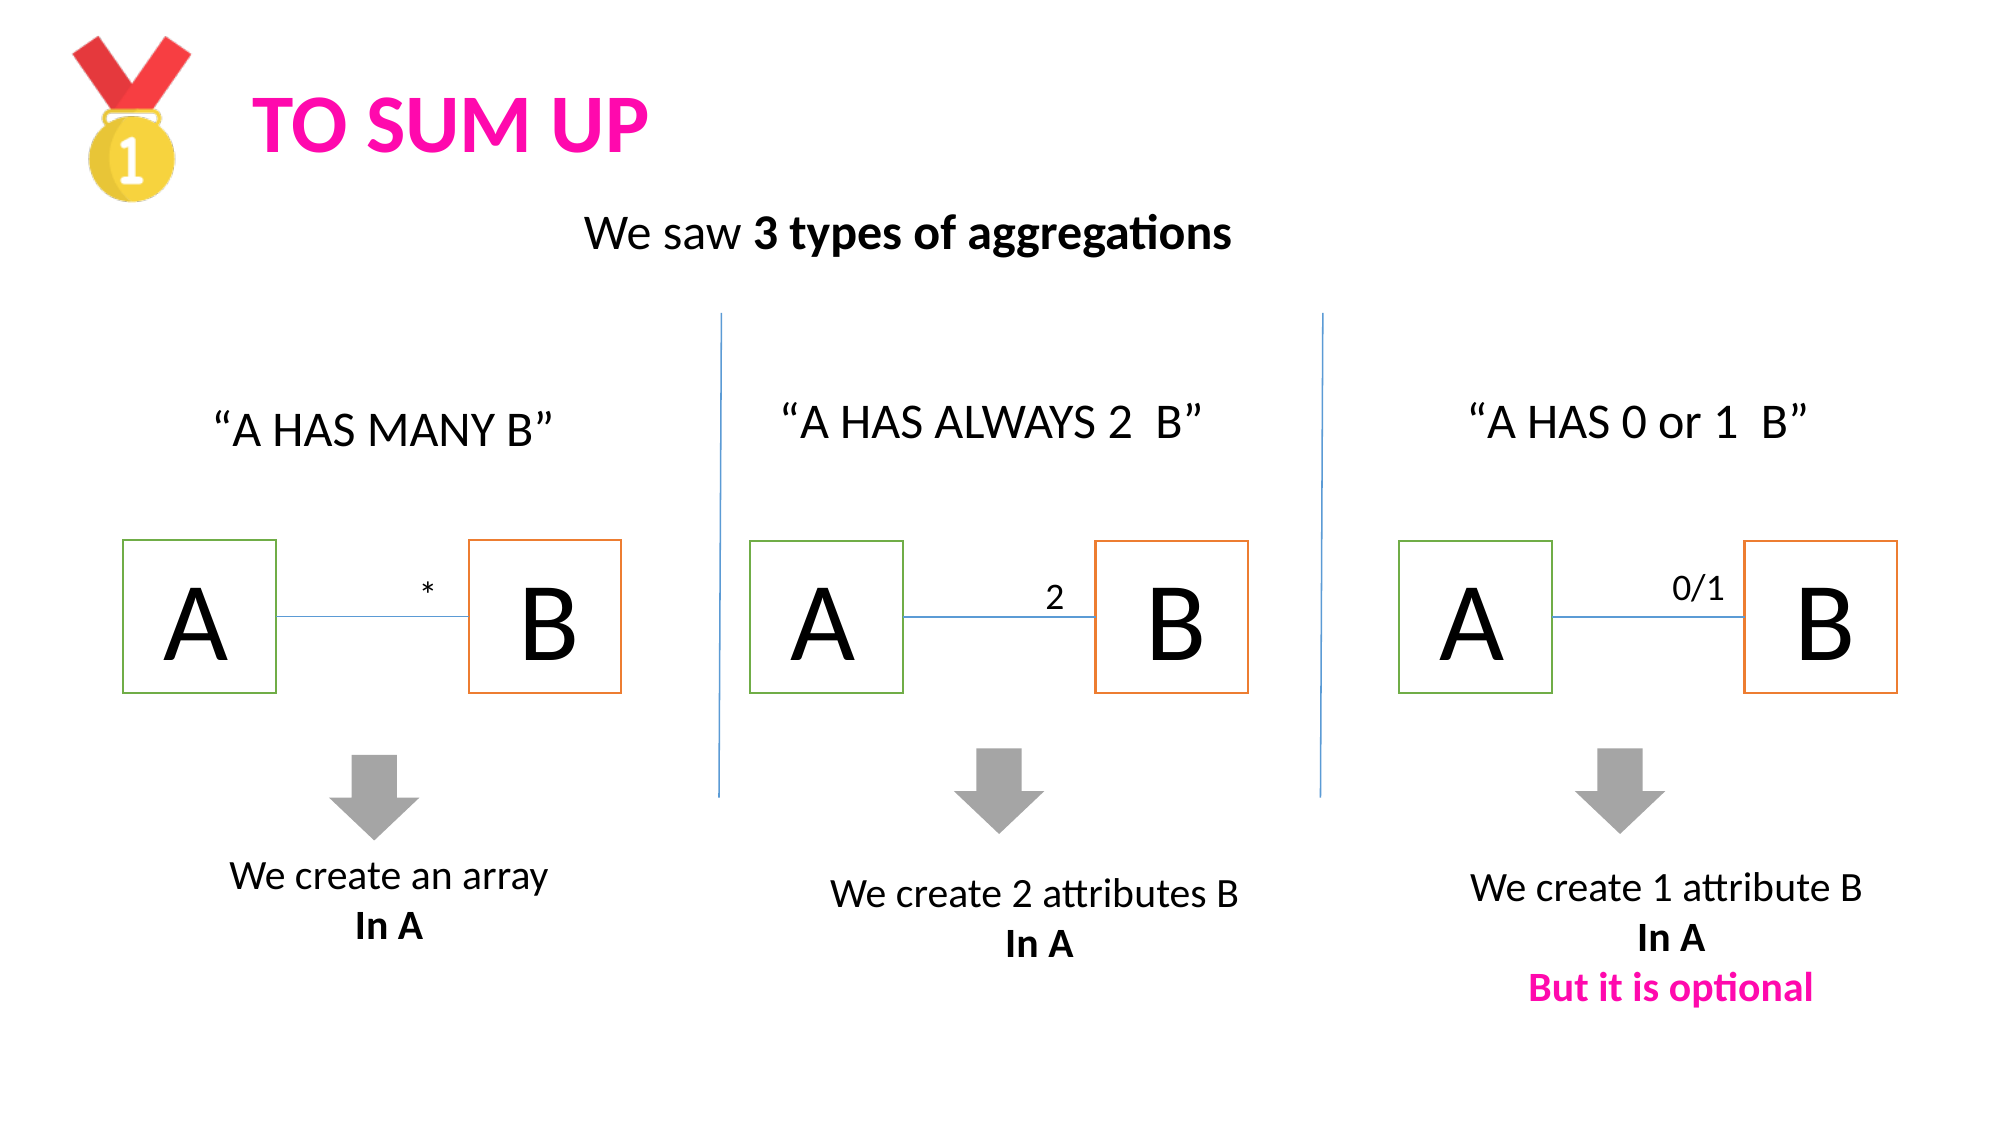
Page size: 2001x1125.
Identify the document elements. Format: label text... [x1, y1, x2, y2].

text_box 0/1 [1657, 555, 1741, 616]
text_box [718, 312, 722, 798]
picture [48, 35, 216, 203]
text_box “A HAS ALWAYS 2 B” [763, 381, 1260, 457]
text_box * [403, 563, 453, 615]
text_box [1399, 540, 1552, 694]
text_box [1320, 312, 1324, 798]
text_box We saw 3 types of aggregations [568, 192, 1316, 268]
text_box “A HAS 0 or 1 B” [1451, 381, 1947, 457]
text_box A [775, 540, 872, 691]
text_box A [1424, 540, 1521, 691]
text_box We create an array In A [198, 840, 580, 956]
text_box “A HAS MANY B” [196, 388, 643, 464]
text_box [123, 540, 276, 693]
text_box TO SUM UP [237, 61, 722, 177]
text_box [953, 748, 1045, 834]
text_box [1095, 540, 1248, 694]
text_box [750, 540, 903, 694]
text_box [468, 540, 621, 693]
text_box [1744, 540, 1897, 694]
text_box B [503, 540, 596, 691]
text_box A [148, 540, 245, 691]
text_box B [1130, 540, 1223, 691]
text_box B [1779, 540, 1872, 691]
text_box [1574, 748, 1666, 834]
text_box [328, 754, 420, 840]
text_box We create 1 attribute B In A But it is optional [1373, 852, 1970, 1018]
text_box We create 2 attributes B In A [750, 857, 1329, 973]
text_box 2 [1030, 564, 1080, 616]
